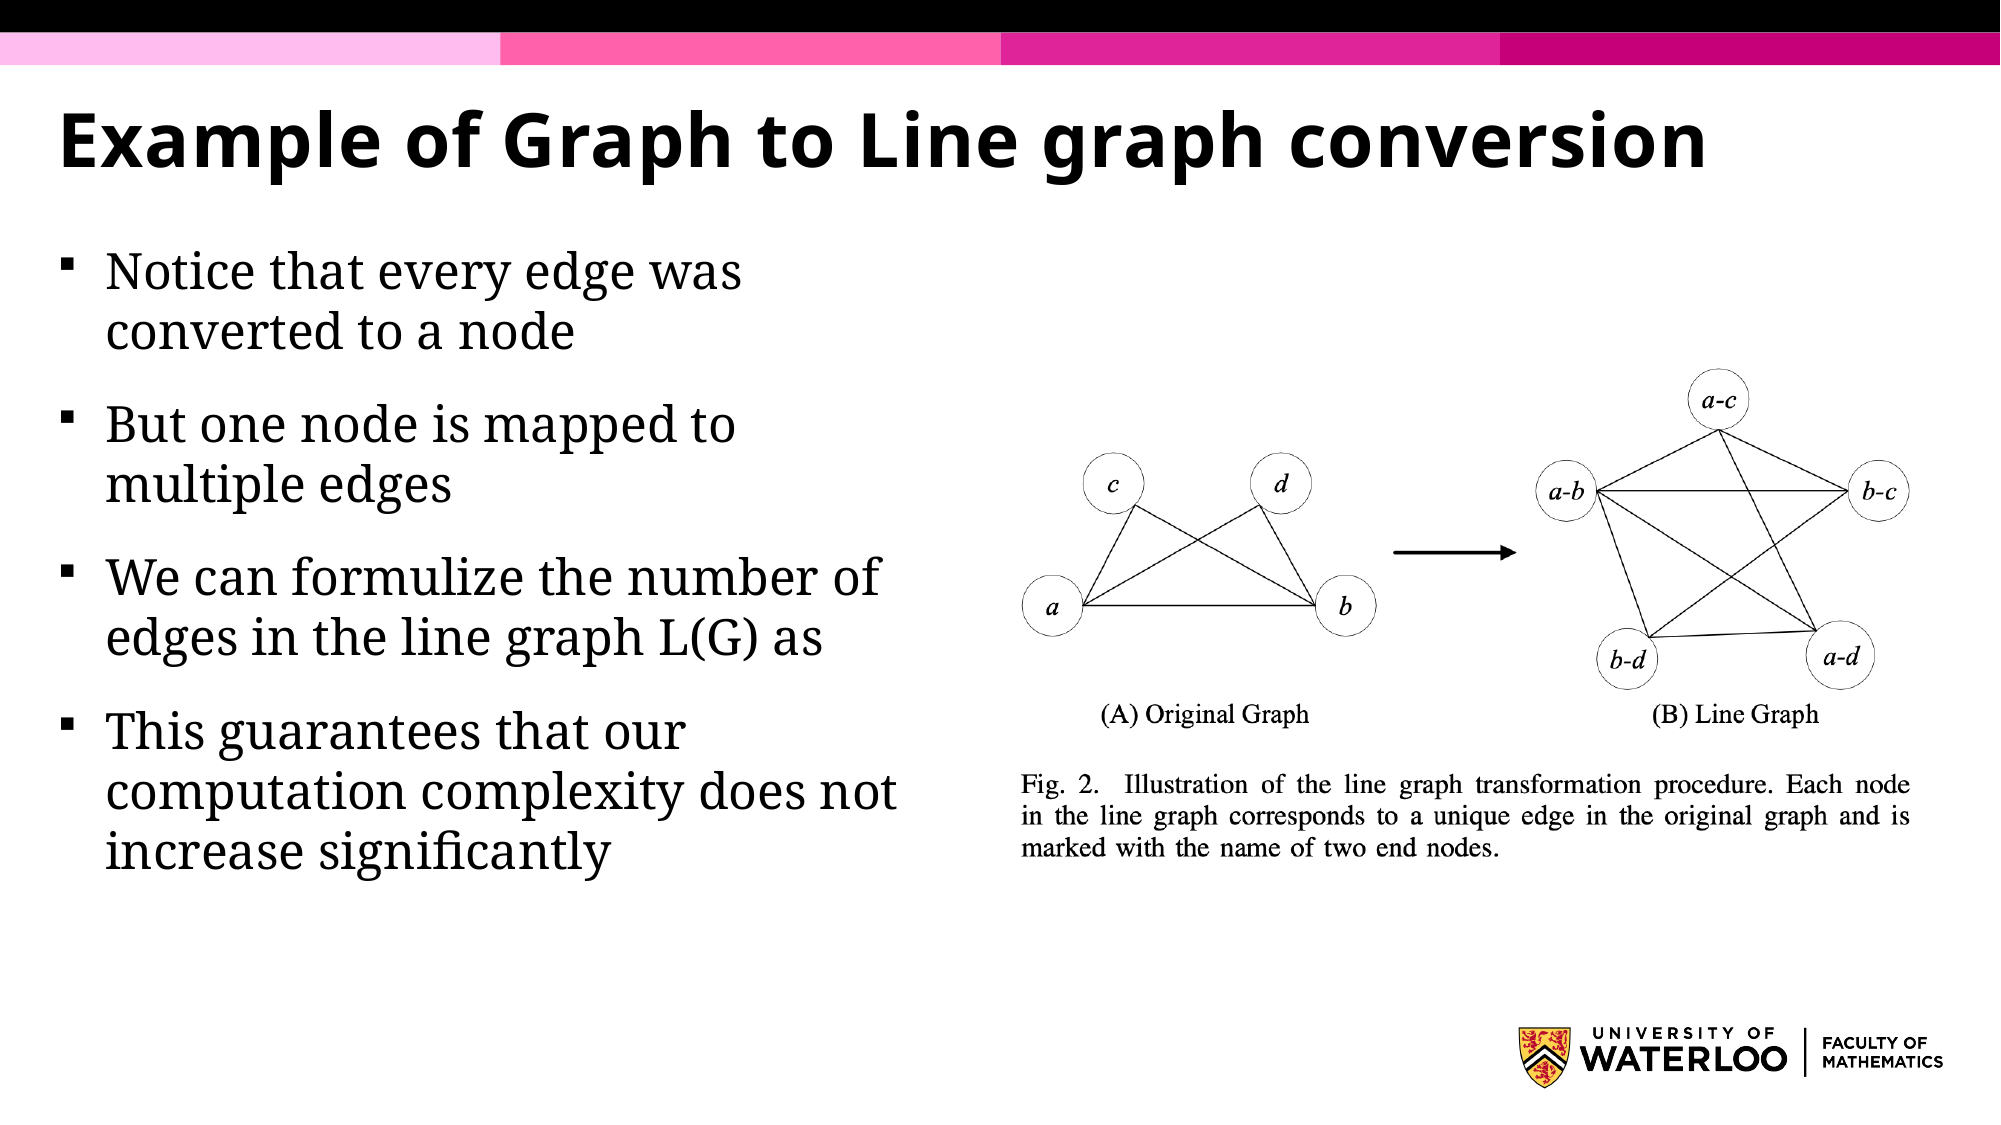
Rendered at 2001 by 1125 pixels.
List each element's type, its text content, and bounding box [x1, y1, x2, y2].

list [1012, 340, 1941, 877]
picture [1461, 983, 2000, 1125]
title Example of Graph to Line graph conversion [42, 71, 1941, 219]
